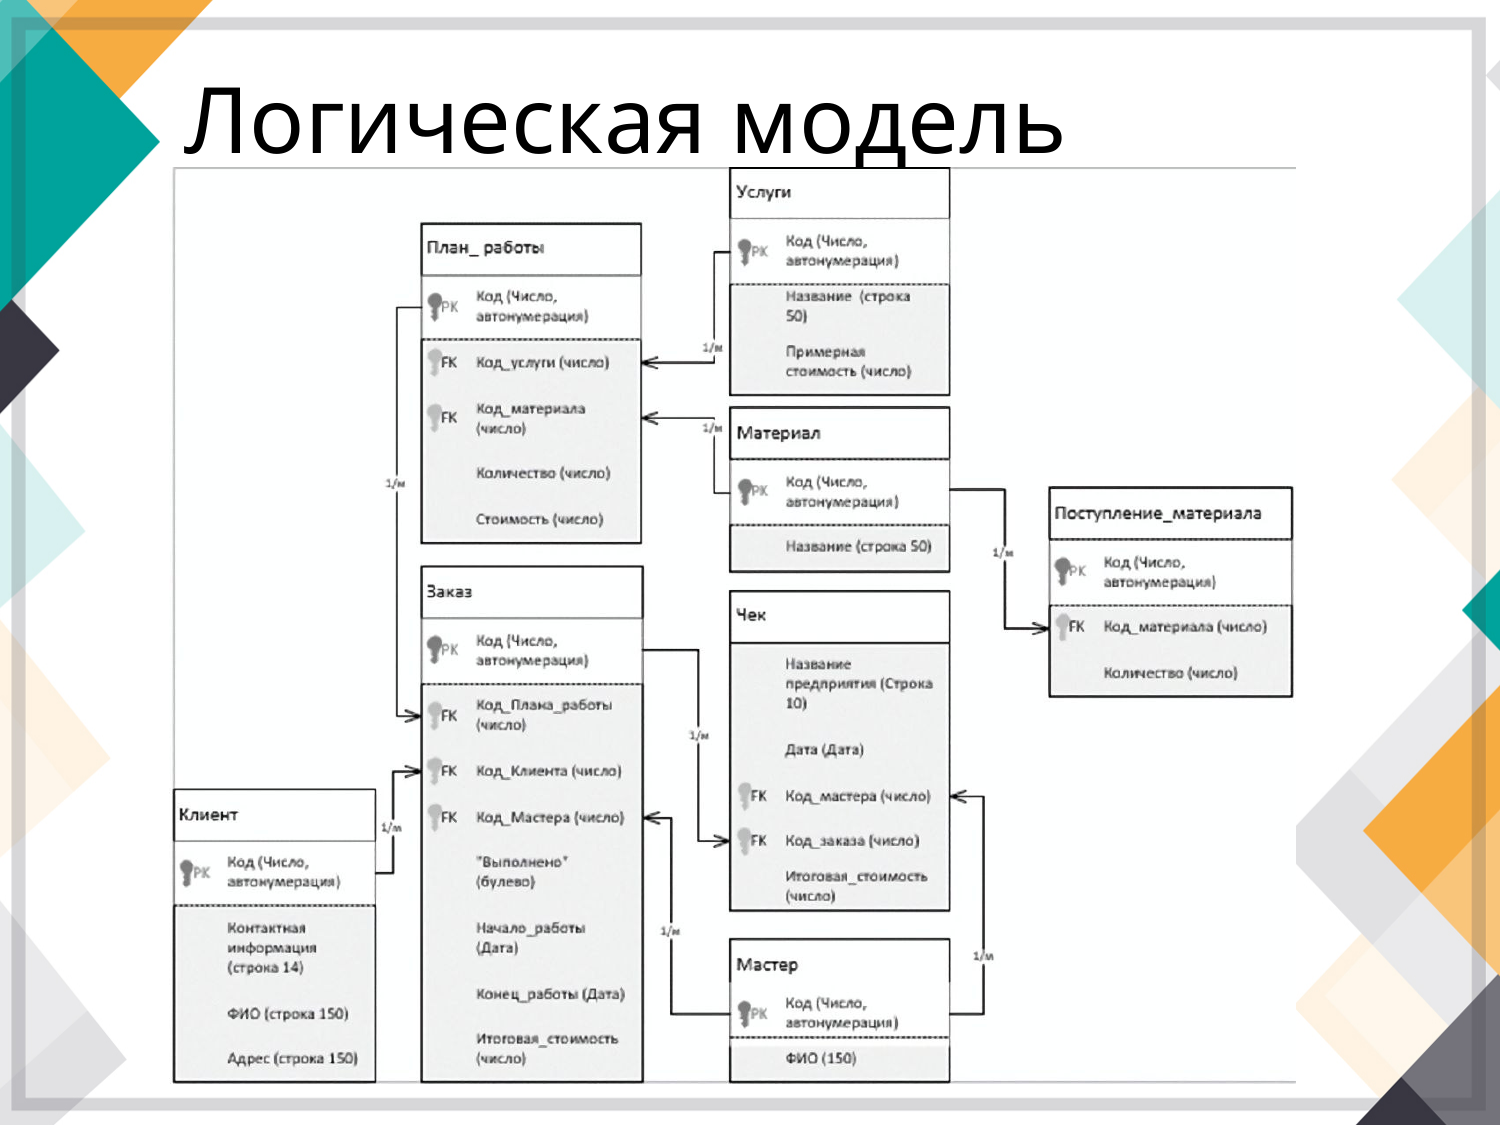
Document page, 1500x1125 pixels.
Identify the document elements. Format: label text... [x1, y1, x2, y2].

picture [0, 0, 1500, 1125]
title Логическая модель [169, 15, 1370, 233]
